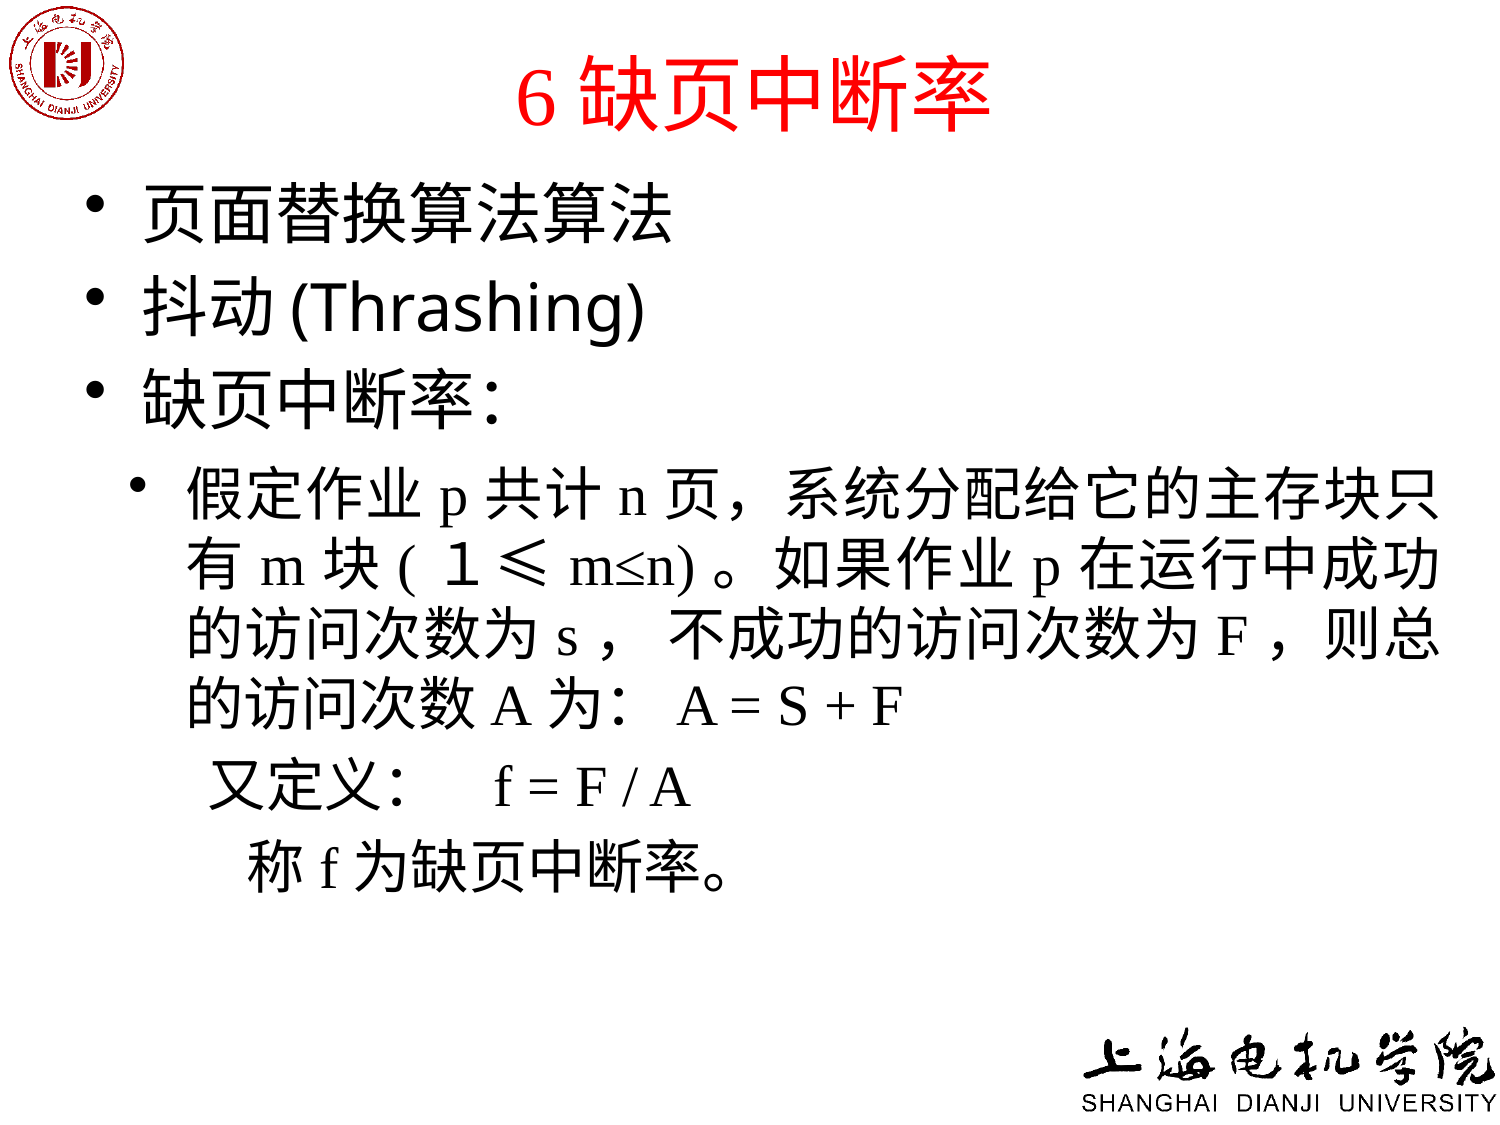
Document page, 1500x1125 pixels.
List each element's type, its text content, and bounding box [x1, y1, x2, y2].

picture [9, 6, 124, 120]
text_box 假定作业p共计n页，系统分配给它的主存块只有m块(１≤m≤n)。如果作业p在运行中成功的访问次数为s， 不成功的访问次数为F，则总的访问次数A为：A = S + F 又定义： f = F / A 称f为缺页中断率。 [128, 456, 1442, 901]
list 页面替换算法算法 抖动(Thrashing) 缺页中断率： [70, 164, 1442, 439]
picture [1079, 1023, 1500, 1114]
title 6缺页中断率 [117, 35, 1393, 137]
